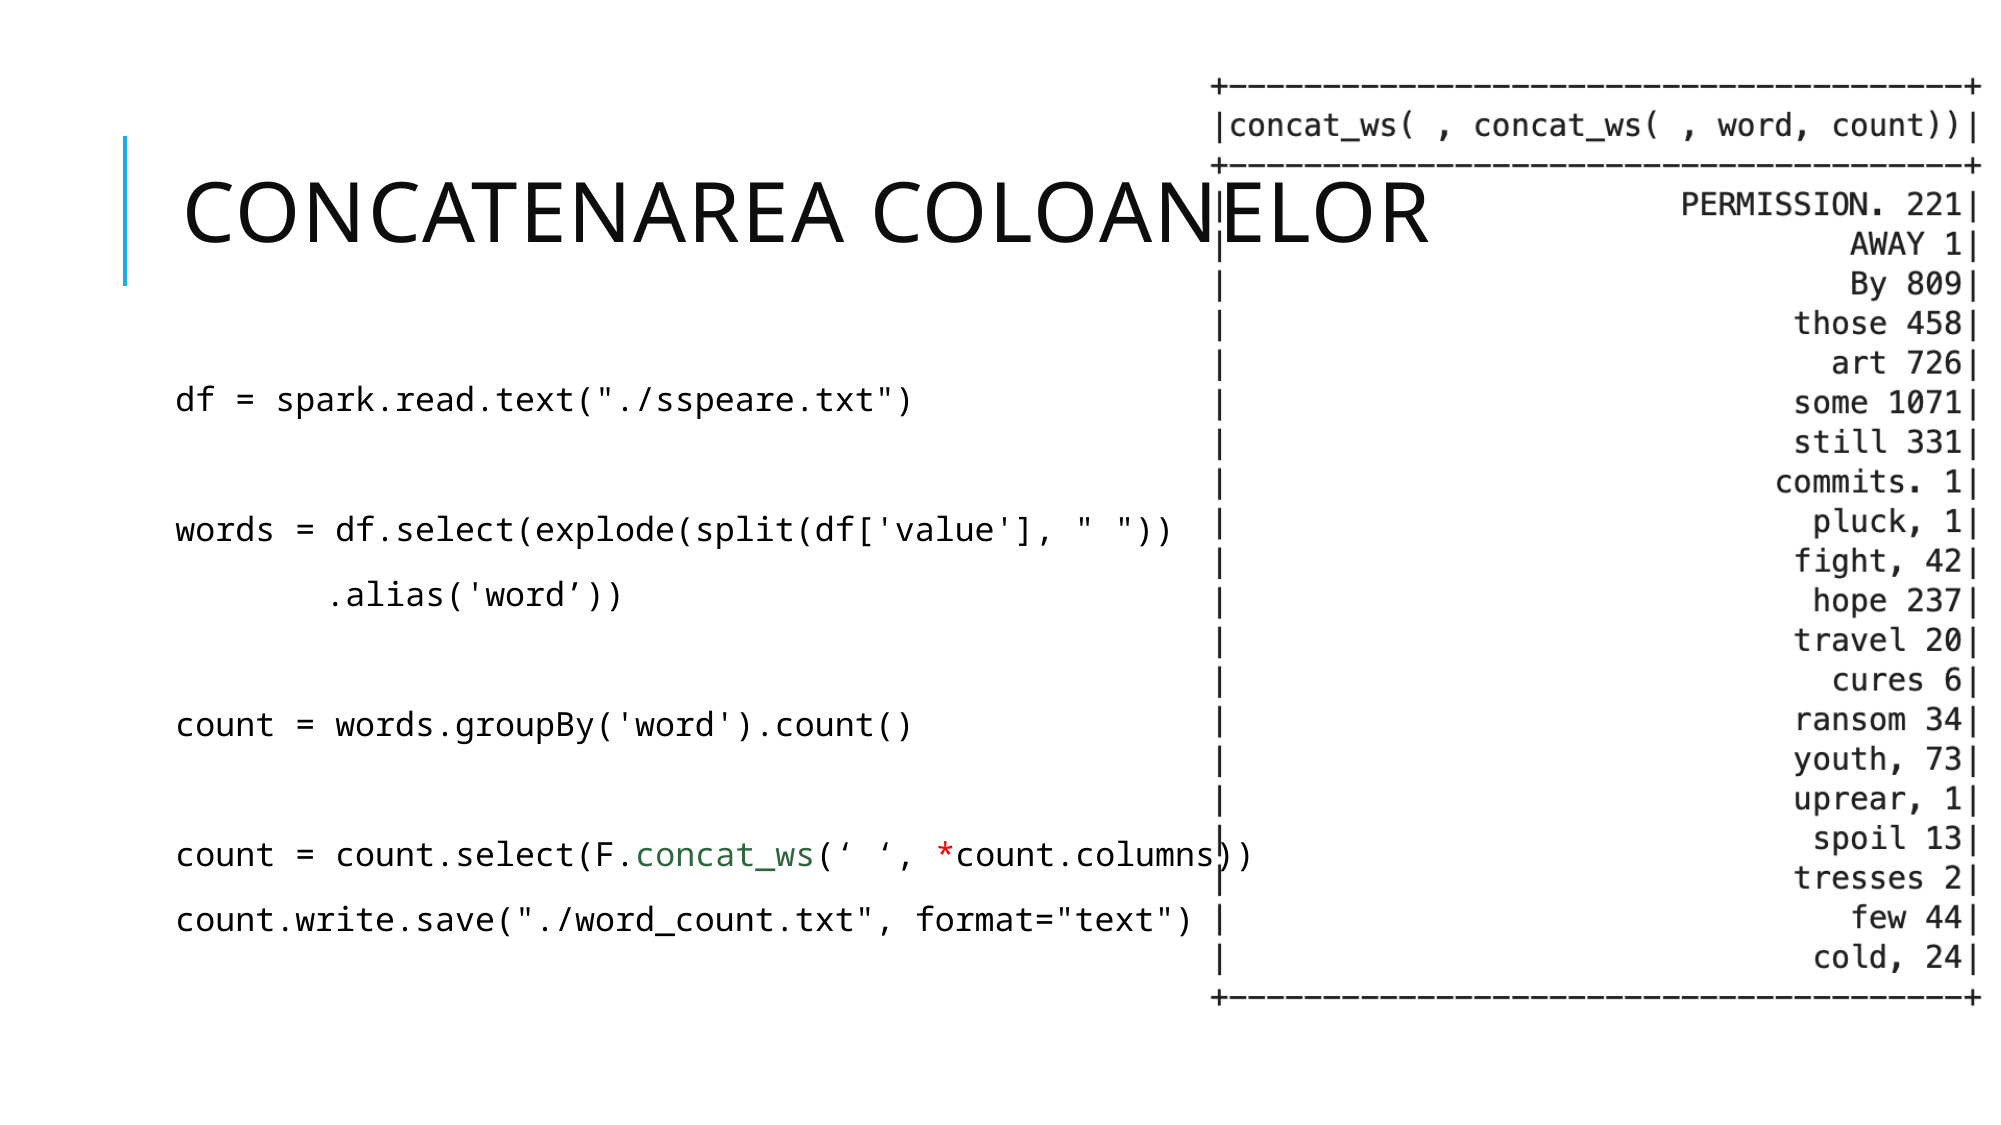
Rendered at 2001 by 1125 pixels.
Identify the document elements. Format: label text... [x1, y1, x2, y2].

list df = spark.read.text("./sspeare.txt") words = df.select(explode(split(df['value'], " ")) .alias('word’)) count = words.groupBy('word').count() count = count.select(F.concat_ws(‘ ‘, *count.columns)) count.write.save("./word_count.txt", format="text") [168, 375, 1188, 1020]
picture [1194, 63, 1998, 1021]
title CONCATENAREA COLOANELOR [168, 96, 1187, 342]
